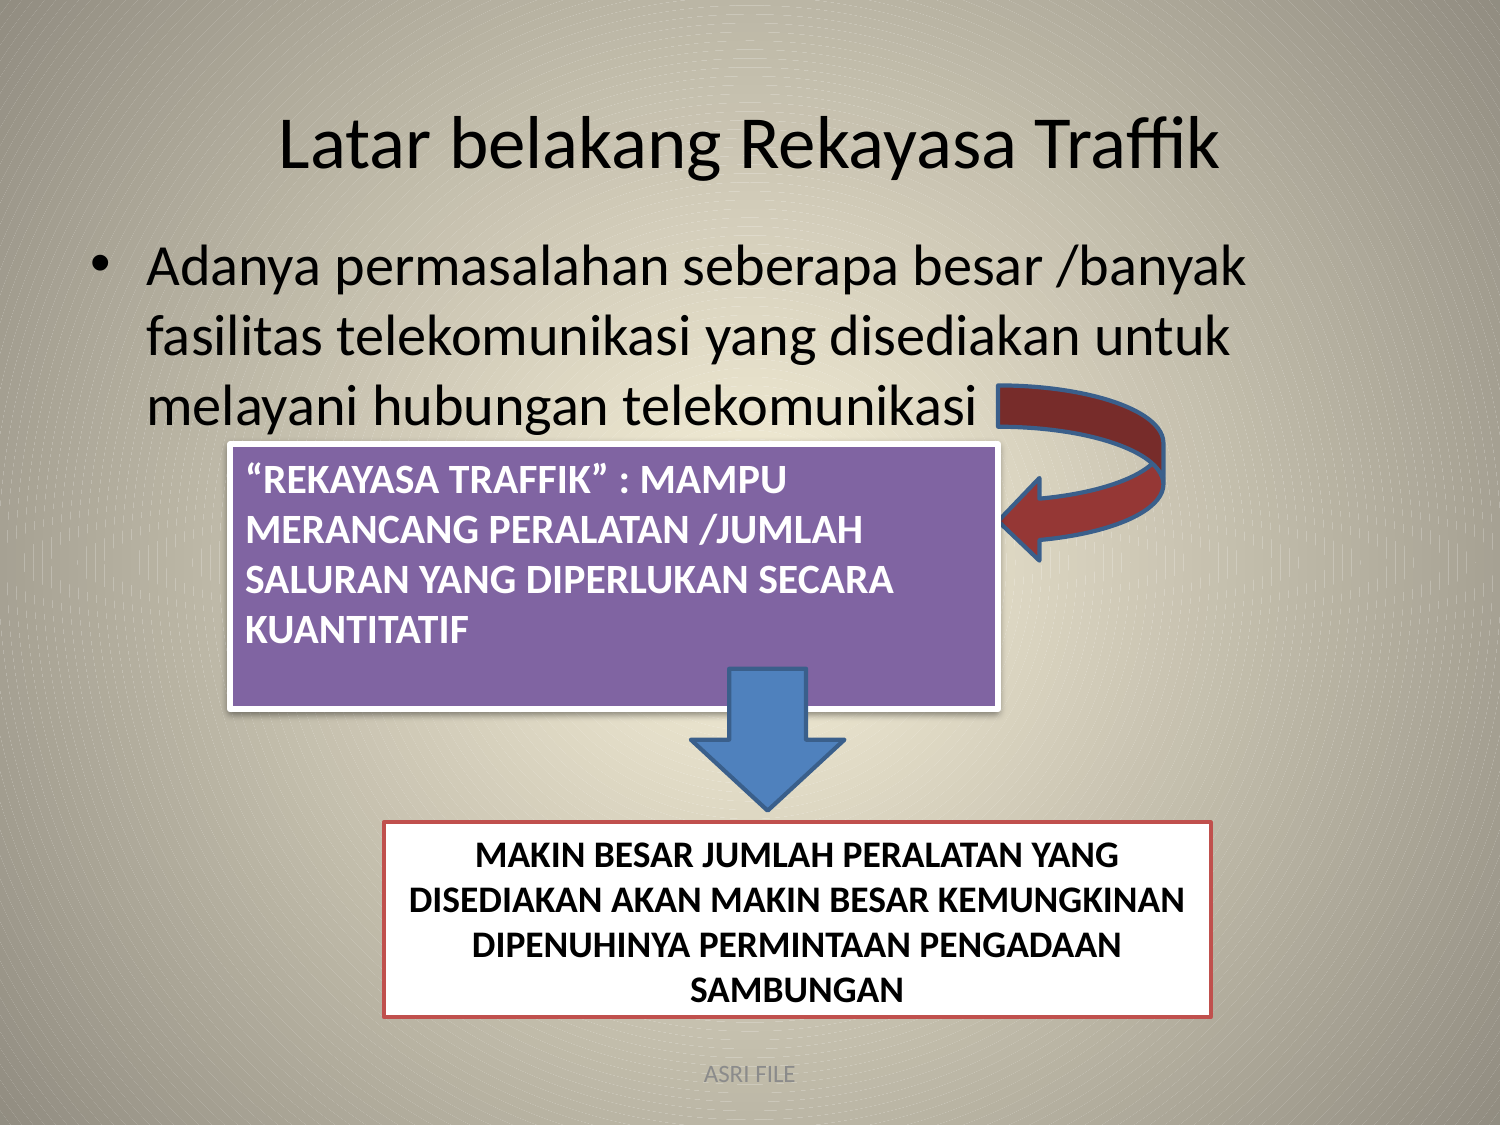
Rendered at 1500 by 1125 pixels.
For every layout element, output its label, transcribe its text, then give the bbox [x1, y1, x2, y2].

footer ASRI FILE [512, 1042, 988, 1103]
text_box “REKAYASA TRAFFIK” : MAMPU MERANCANG PERALATAN /JUMLAH SALURAN YANG DIPERLUKAN SECARA KUANTITATIF [227, 441, 1001, 712]
title Latar belakang Rekayasa Traffik [75, 45, 1425, 220]
list Adanya permasalahan seberapa besar /banyak fasilitas telekomunikasi yang disediakan untuk melayani hubungan telekomunikasi [75, 220, 1425, 963]
text_box [995, 383, 1166, 563]
text_box [688, 666, 847, 813]
text_box MAKIN BESAR JUMLAH PERALATAN YANG DISEDIAKAN AKAN MAKIN BESAR KEMUNGKINAN DIPENUHINYA PERMINTAAN PENGADAAN SAMBUNGAN [382, 820, 1213, 1019]
